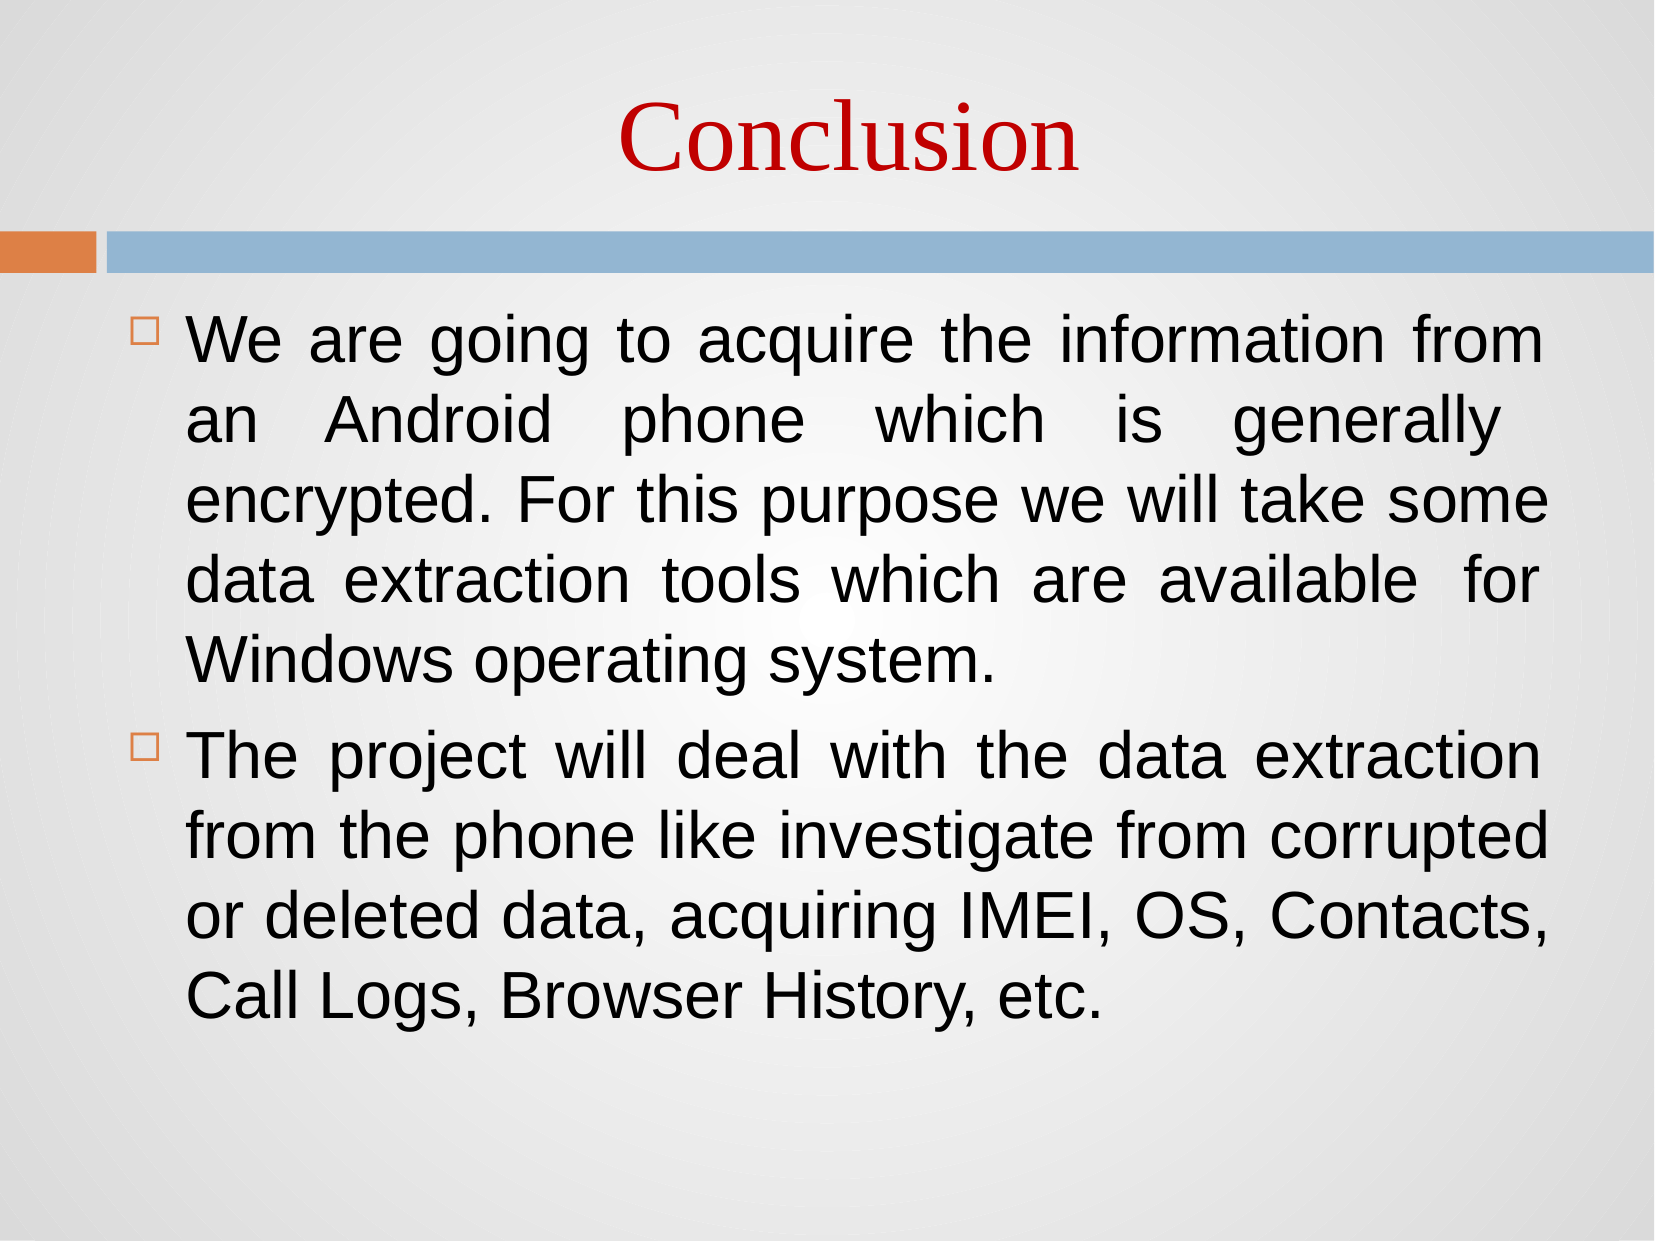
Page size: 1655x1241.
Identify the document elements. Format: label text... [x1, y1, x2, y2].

text_box We are going to acquire the information from an Android phone which is generally encrypted. For this purpose we will take some data extraction tools which are available for Windows operating system. The project will deal with the data extraction from the phone like investigate from corrupted or deleted data, acquiring IMEI, OS, Contacts, Call Logs, Browser History, etc. [125, 293, 1572, 1033]
text_box [106, 231, 1654, 273]
title Conclusion [613, 0, 1083, 191]
text_box [0, 231, 97, 273]
